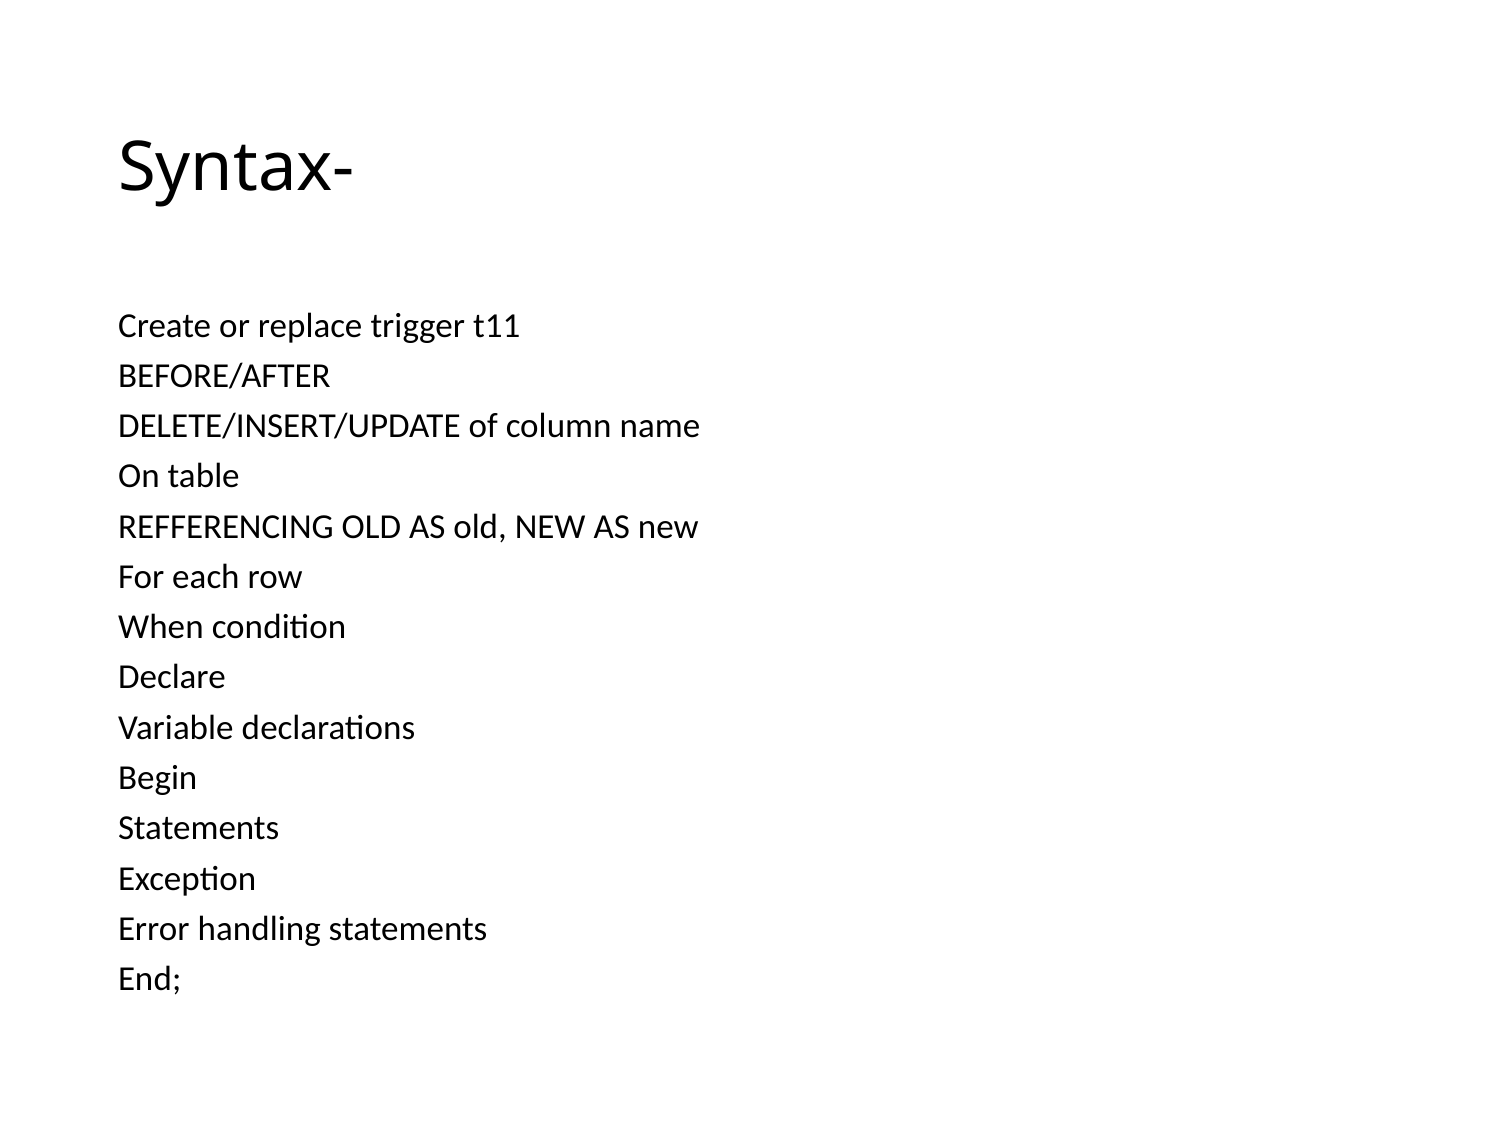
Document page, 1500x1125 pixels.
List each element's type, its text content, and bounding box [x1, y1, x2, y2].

list Create or replace trigger t11 BEFORE/AFTER DELETE/INSERT/UPDATE of column name On table REFFERENCING OLD AS old, NEW AS new For each row When condition Declare Variable declarations Begin Statements Exception Error handling statements End; [103, 299, 1397, 1014]
title Syntax- [103, 59, 1397, 278]
